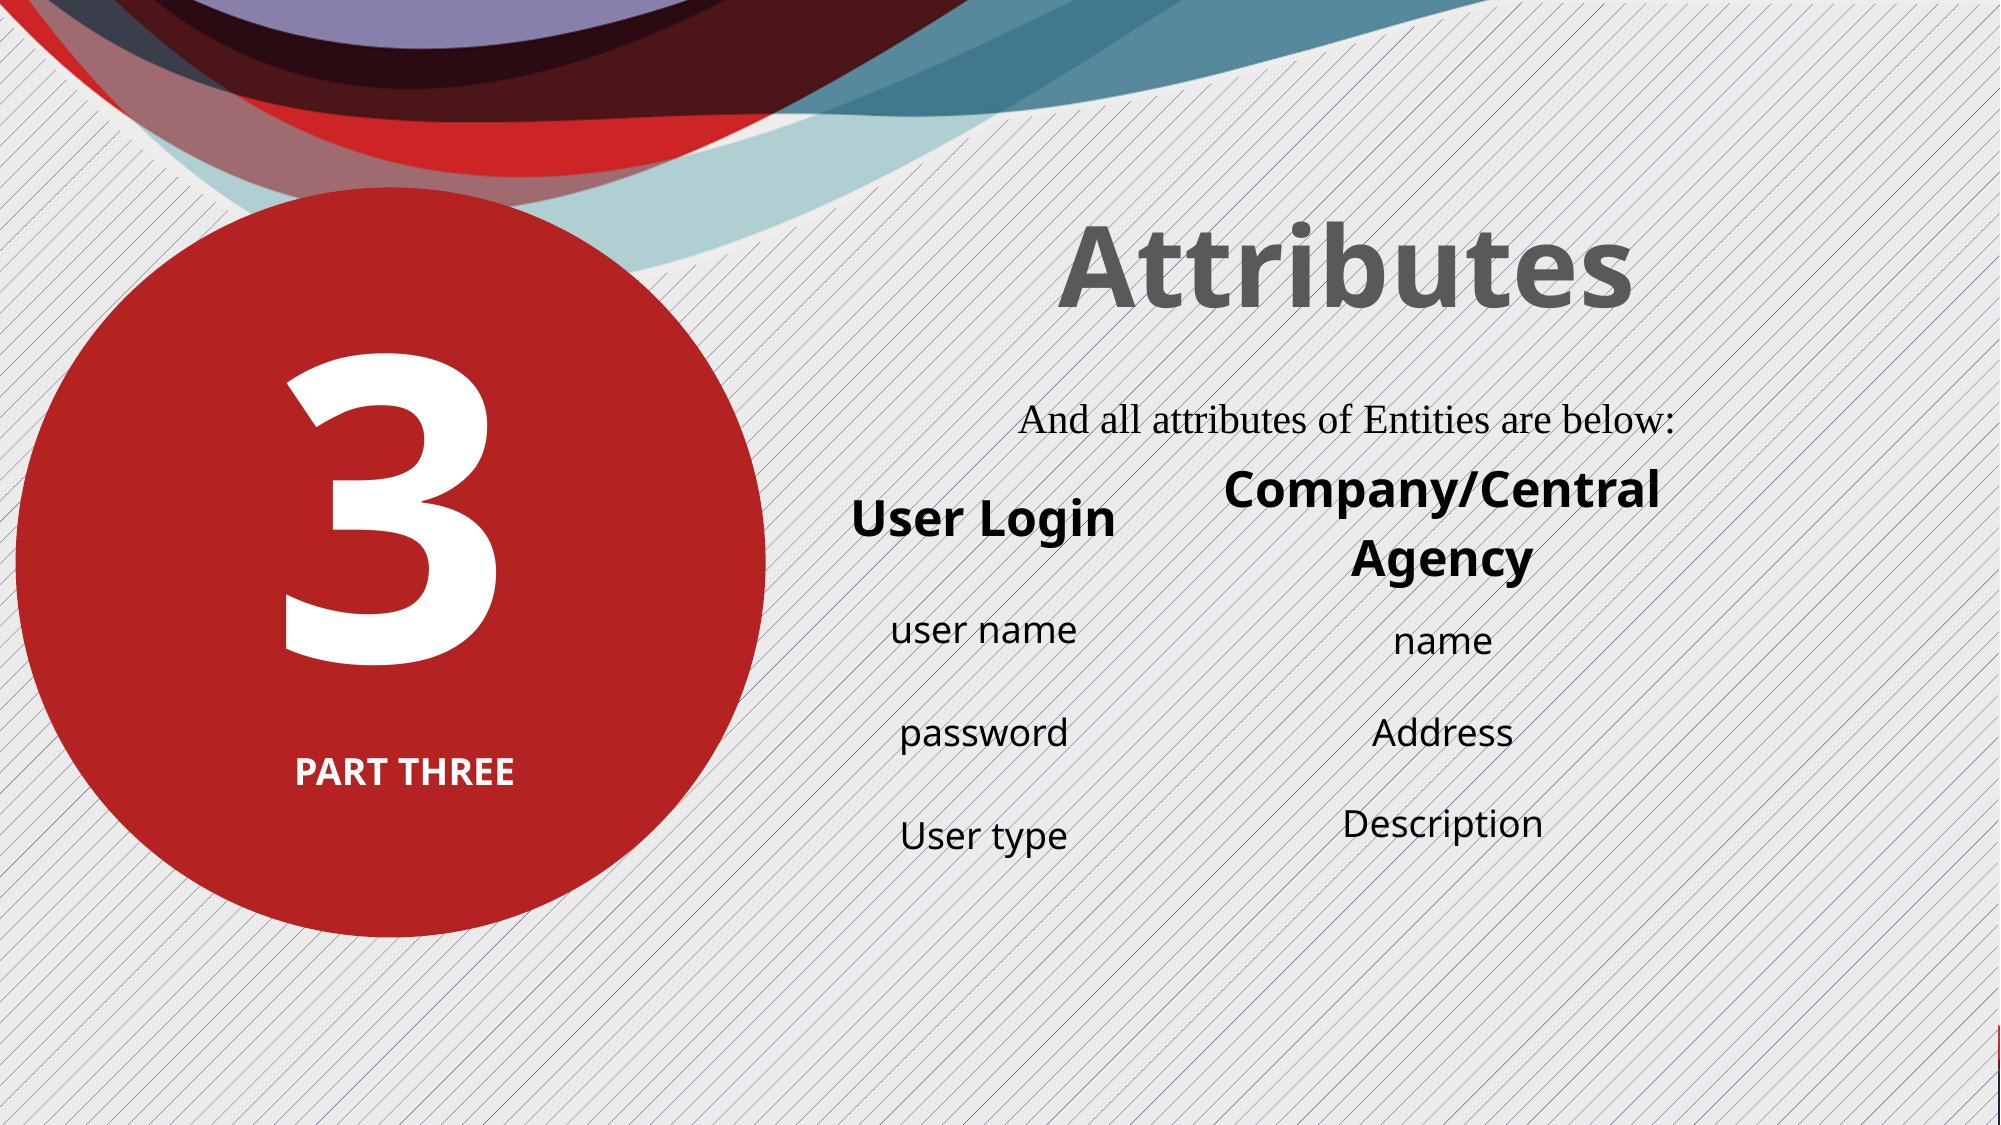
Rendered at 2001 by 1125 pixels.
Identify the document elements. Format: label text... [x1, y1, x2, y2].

picture [0, 0, 1519, 278]
table_cell Address [1212, 666, 1675, 757]
table_cell User type [757, 758, 1212, 861]
text_box PART THREE [279, 740, 531, 800]
table_cell password [757, 655, 1212, 758]
text_box And all attributes of Entities are below: [832, 359, 1862, 450]
text_box Attributes [919, 187, 1775, 338]
table_cell user name [757, 552, 1212, 655]
table_header Company/Central Agency [1212, 453, 1675, 574]
table_cell Description [1212, 757, 1675, 848]
text_box [0, 0, 2000, 1125]
table_header User Login [757, 438, 1212, 552]
table_cell name [1212, 574, 1675, 666]
text_box 3 [255, 229, 529, 754]
text_box [14, 185, 757, 940]
